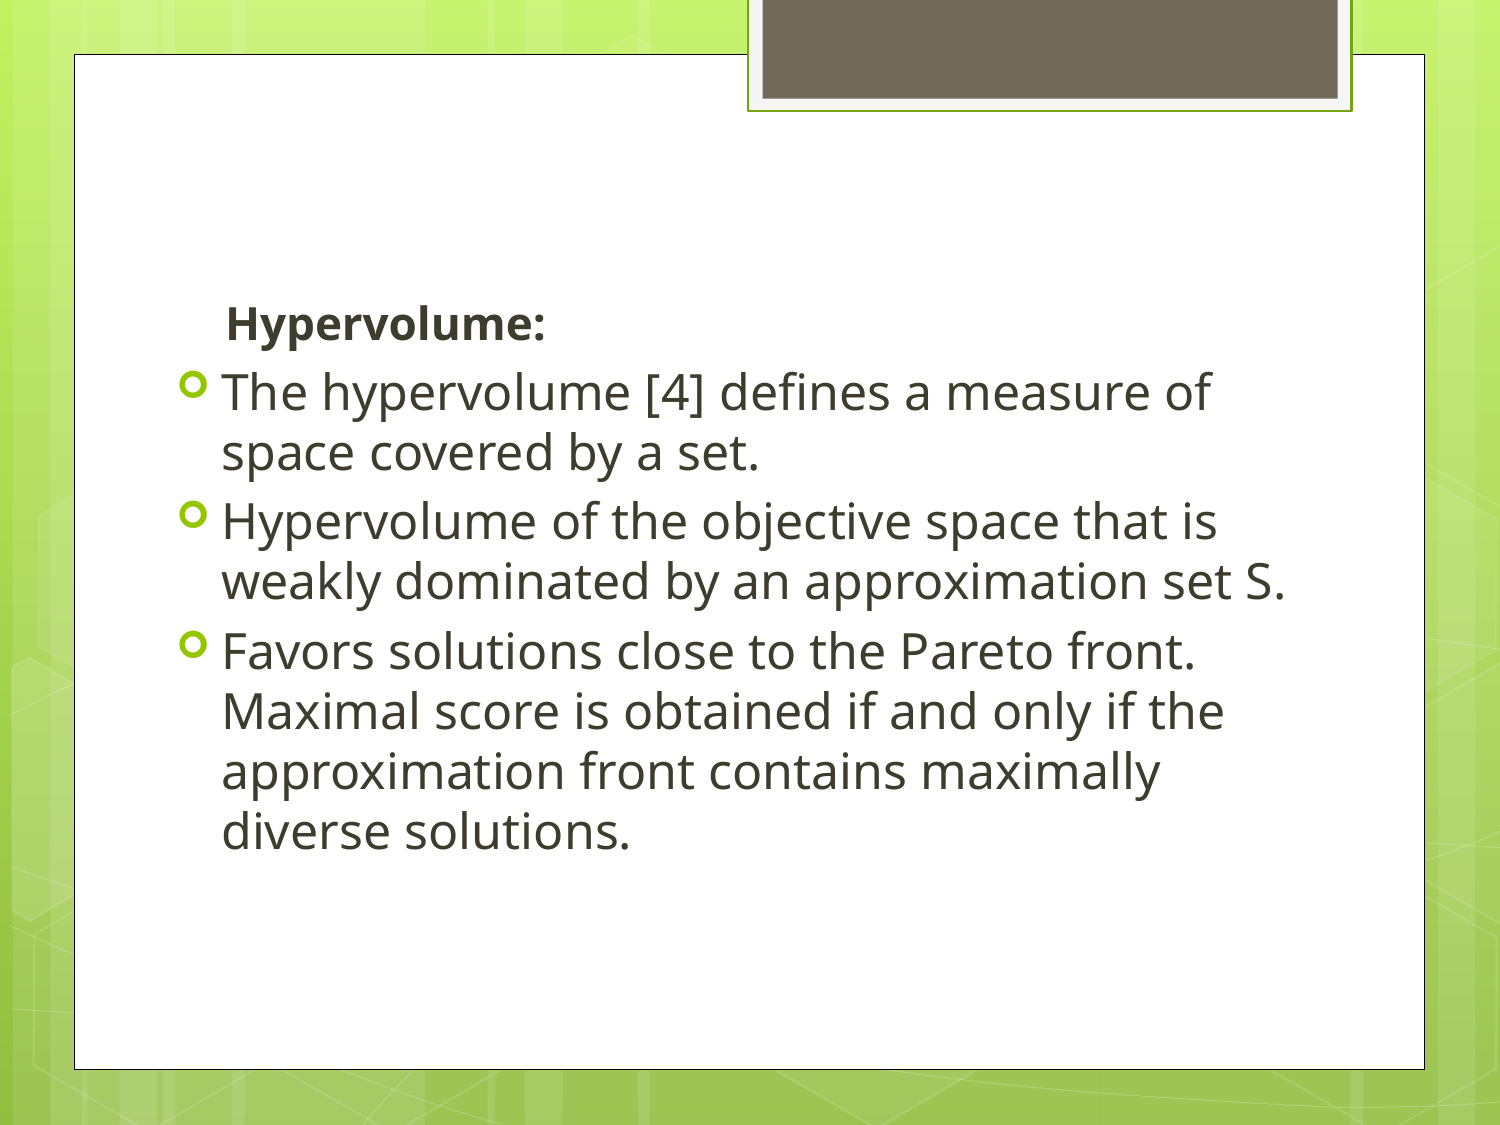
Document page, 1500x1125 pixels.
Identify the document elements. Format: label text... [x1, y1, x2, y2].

list Hypervolume: The hypervolume [4] defines a measure of space covered by a set. Hypervolume of the objective space that is weakly dominated by an approximation set S. Favors solutions close to the Pareto front. Maximal score is obtained if and only if the approximation front contains maximally diverse solutions. [150, 287, 1350, 913]
